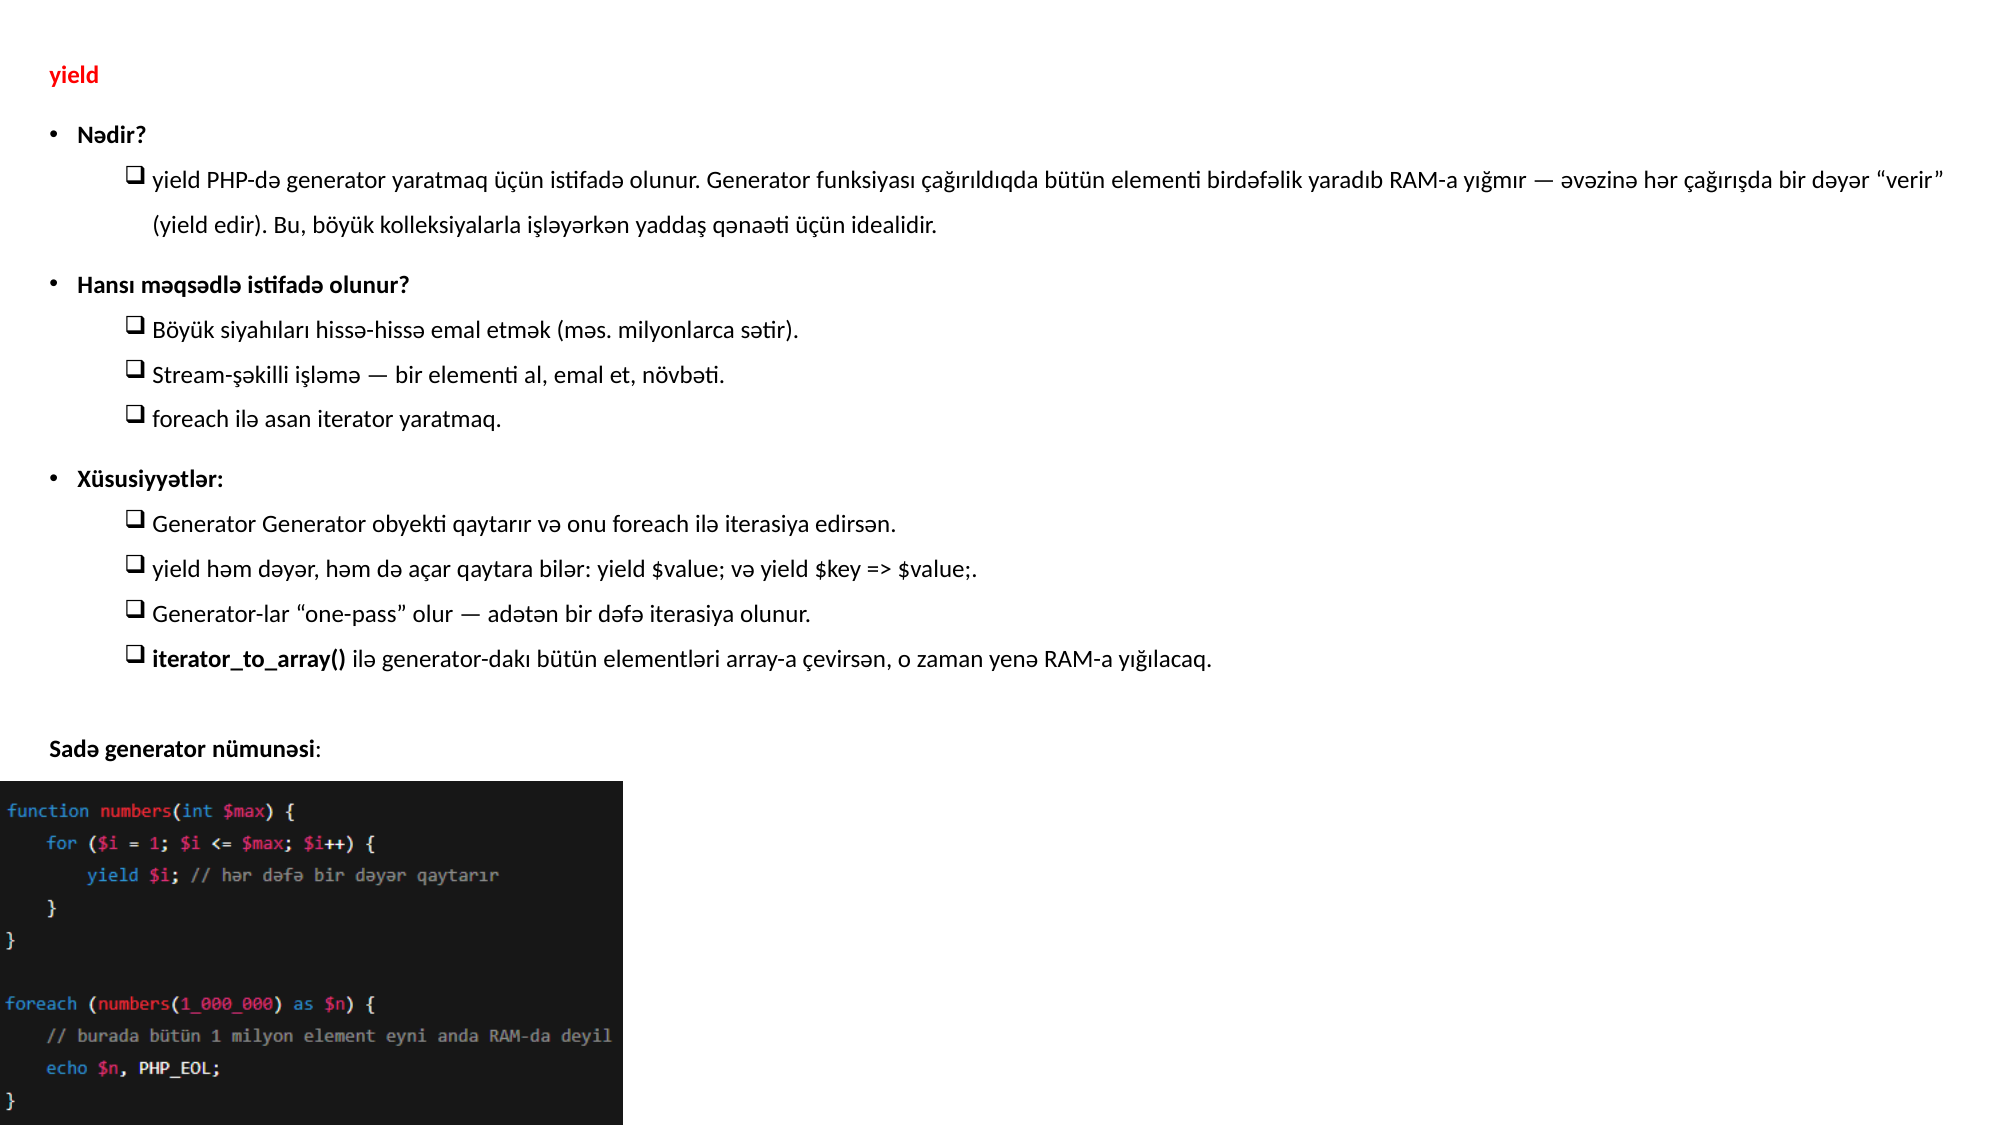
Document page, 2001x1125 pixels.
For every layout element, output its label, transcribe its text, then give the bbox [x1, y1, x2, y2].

text_box yield Nədir? yield PHP-də generator yaratmaq üçün istifadə olunur. Generator funksiyası çağırıldıqda bütün elementi birdəfəlik yaradıb RAM-a yığmır — əvəzinə hər çağırışda bir dəyər “verir” (yield edir). Bu, böyük kolleksiyalarla işləyərkən yaddaş qənaəti üçün idealidir. Hansı məqsədlə istifadə olunur? Böyük siyahıları hissə-hissə emal etmək (məs. milyonlarca sətir). Stream-şəkilli işləmə — bir elementi al, emal et, növbəti. foreach ilə asan iterator yaratmaq. Xüsusiyyətlər: Generator Generator obyekti qaytarır və onu foreach ilə iterasiya edirsən. yield həm dəyər, həm də açar qaytara bilər: yield $value; və yield $key => $value;. Generator-lar “one-pass” olur — adətən bir dəfə iterasiya olunur. iterator_to_array() ilə generator-dakı bütün elementləri array-a çevirsən, o zaman yenə RAM-a yığılacaq. Sadə generator nümunəsi: [34, 51, 1966, 770]
picture [0, 781, 623, 1125]
